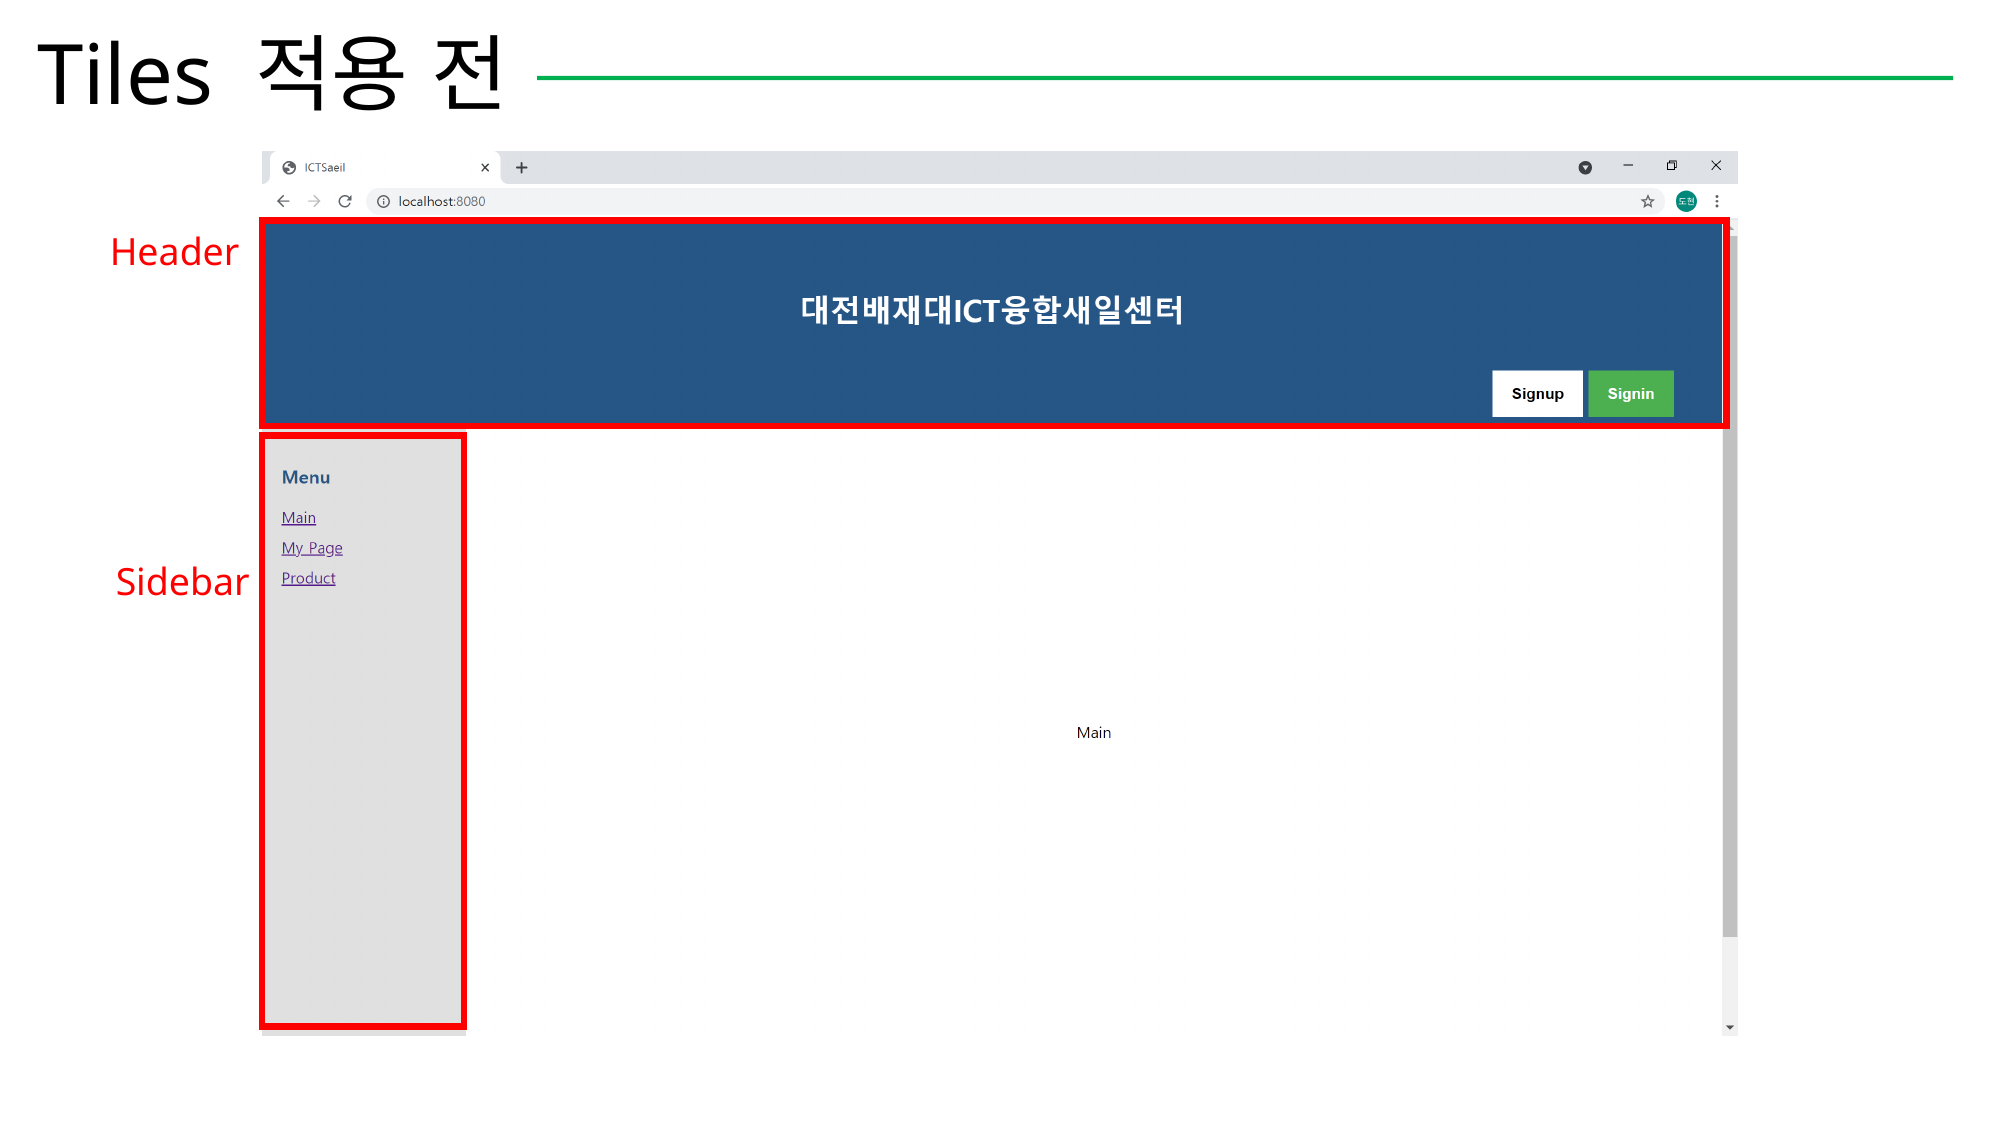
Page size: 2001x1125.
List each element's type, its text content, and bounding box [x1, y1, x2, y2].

picture [261, 151, 1738, 1036]
text_box Header [95, 220, 255, 281]
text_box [22, 21, 1954, 135]
text_box Sidebar [101, 550, 261, 611]
